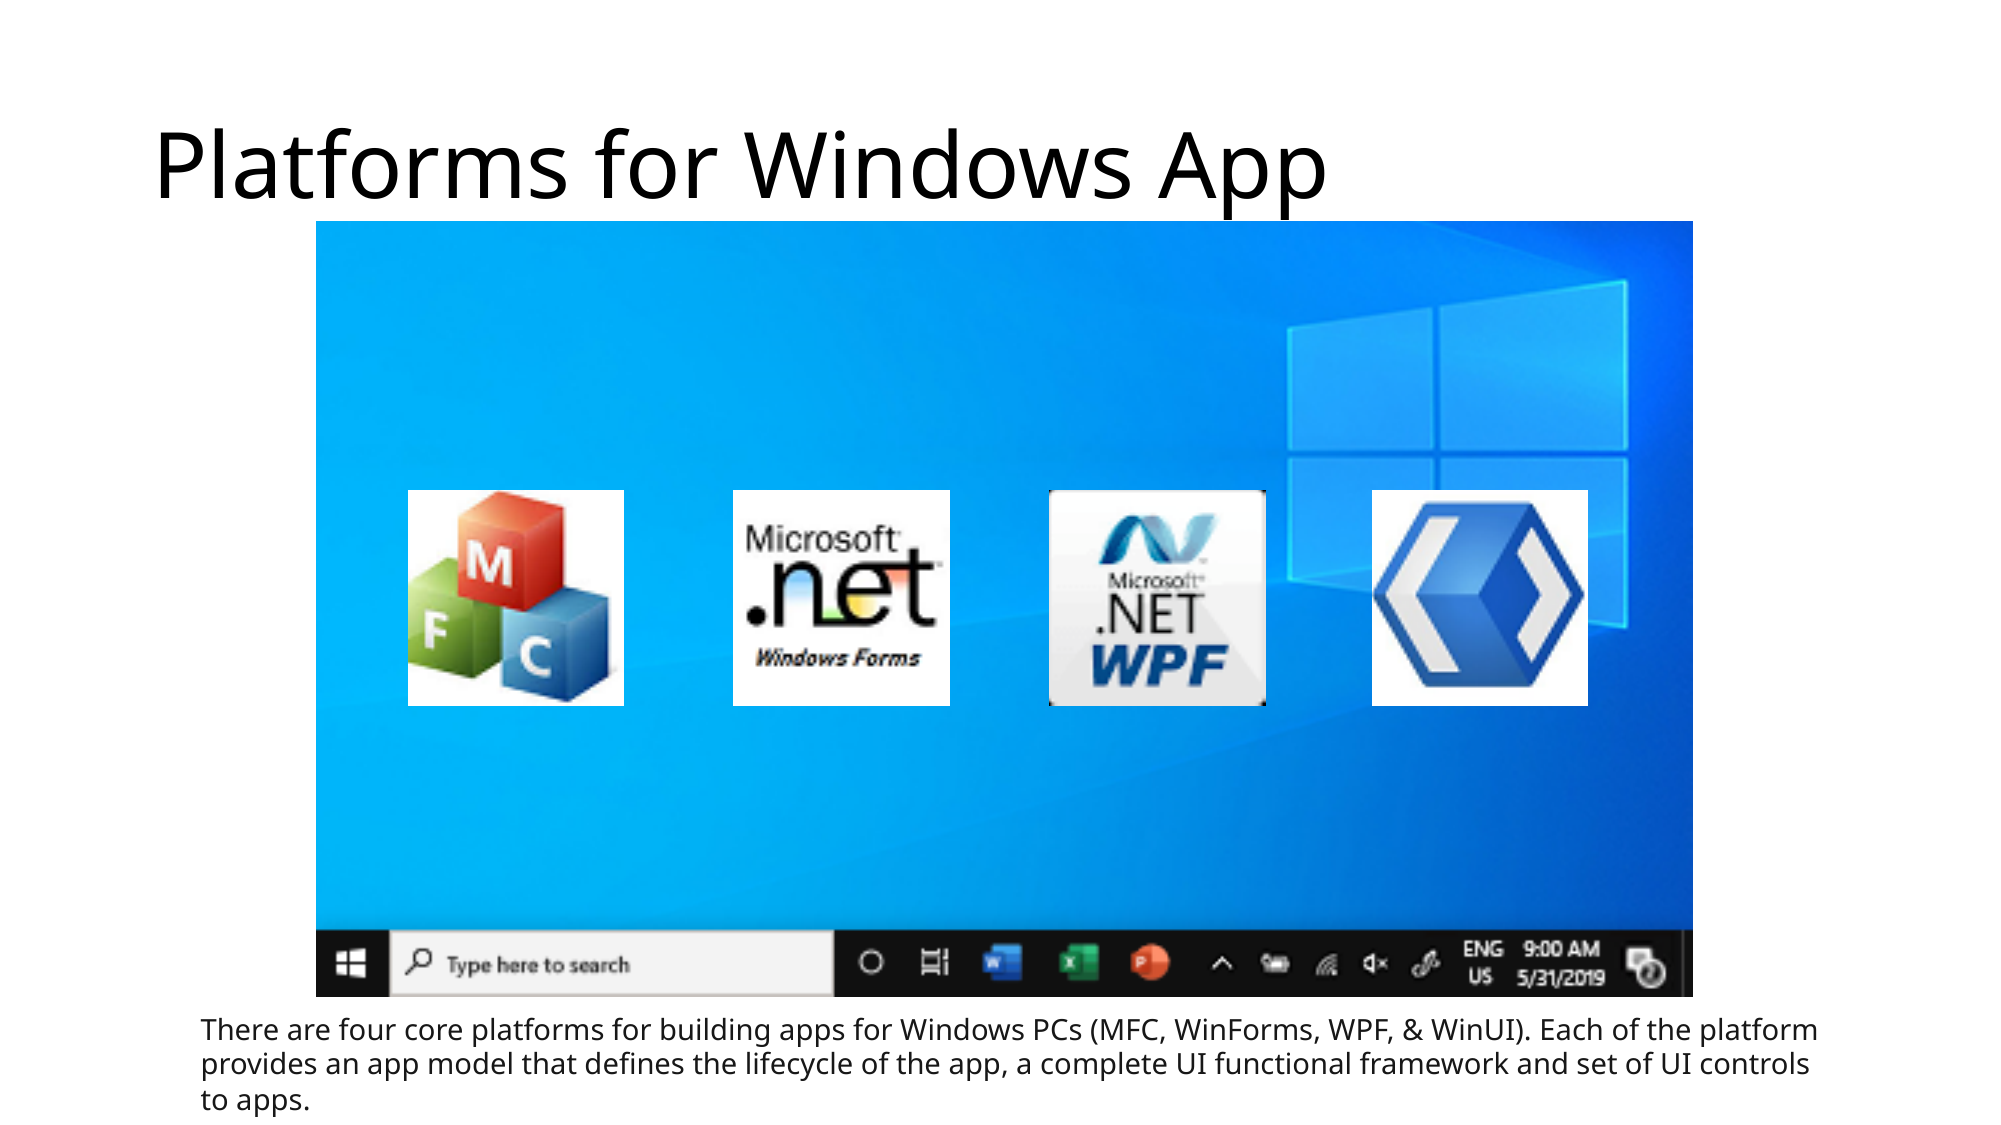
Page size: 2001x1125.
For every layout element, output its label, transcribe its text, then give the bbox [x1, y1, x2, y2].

picture [734, 491, 949, 705]
text_box There are four core platforms for building apps for Windows PCs (MFC, WinForms, WPF, & WinUI). Each of the platform provides an app model that defines the lifecycle of the app, a complete UI functional framework and set of UI controls to apps. [185, 1003, 1838, 1124]
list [316, 221, 1693, 997]
title Platforms for Windows App [137, 59, 1863, 278]
picture [409, 491, 623, 705]
picture [1372, 490, 1588, 706]
picture [1049, 490, 1266, 706]
